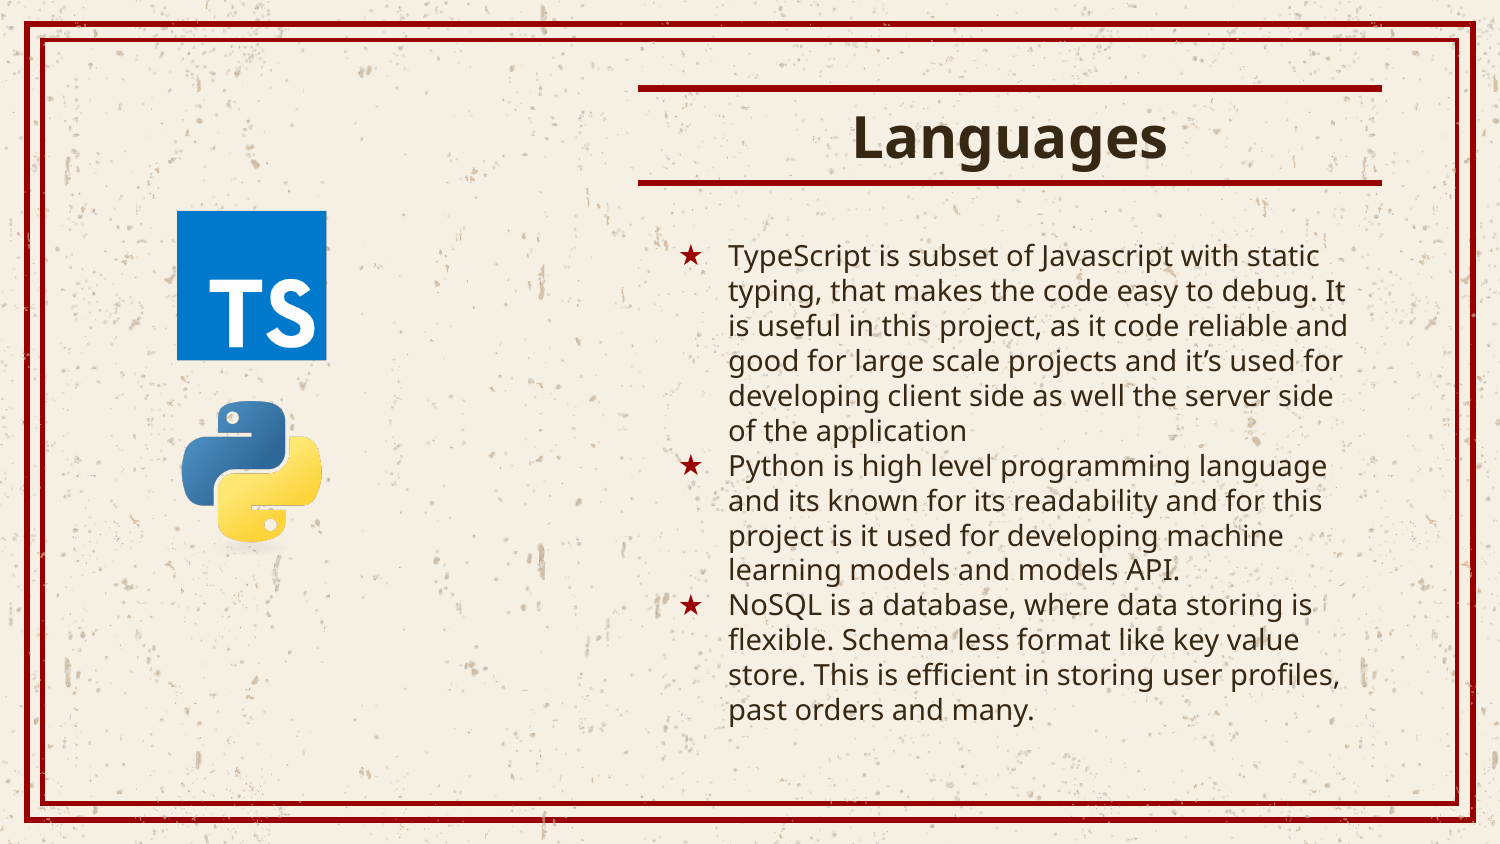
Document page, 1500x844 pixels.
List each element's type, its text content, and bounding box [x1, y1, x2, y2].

list TypeScript is subset of Javascript with static typing, that makes the code easy to debug. It is useful in this project, as it code reliable and good for large scale projects and it’s used for developing client side as well the server side of the application Python is high level programming language and its known for its readability and for this project is it used for developing machine learning models and models API. NoSQL is a database, where data storing is flexible. Schema less format like key value store. This is efficient in storing user profiles, past orders and many. [638, 209, 1382, 755]
title Languages [638, 88, 1382, 183]
picture [1, 1, 1500, 844]
